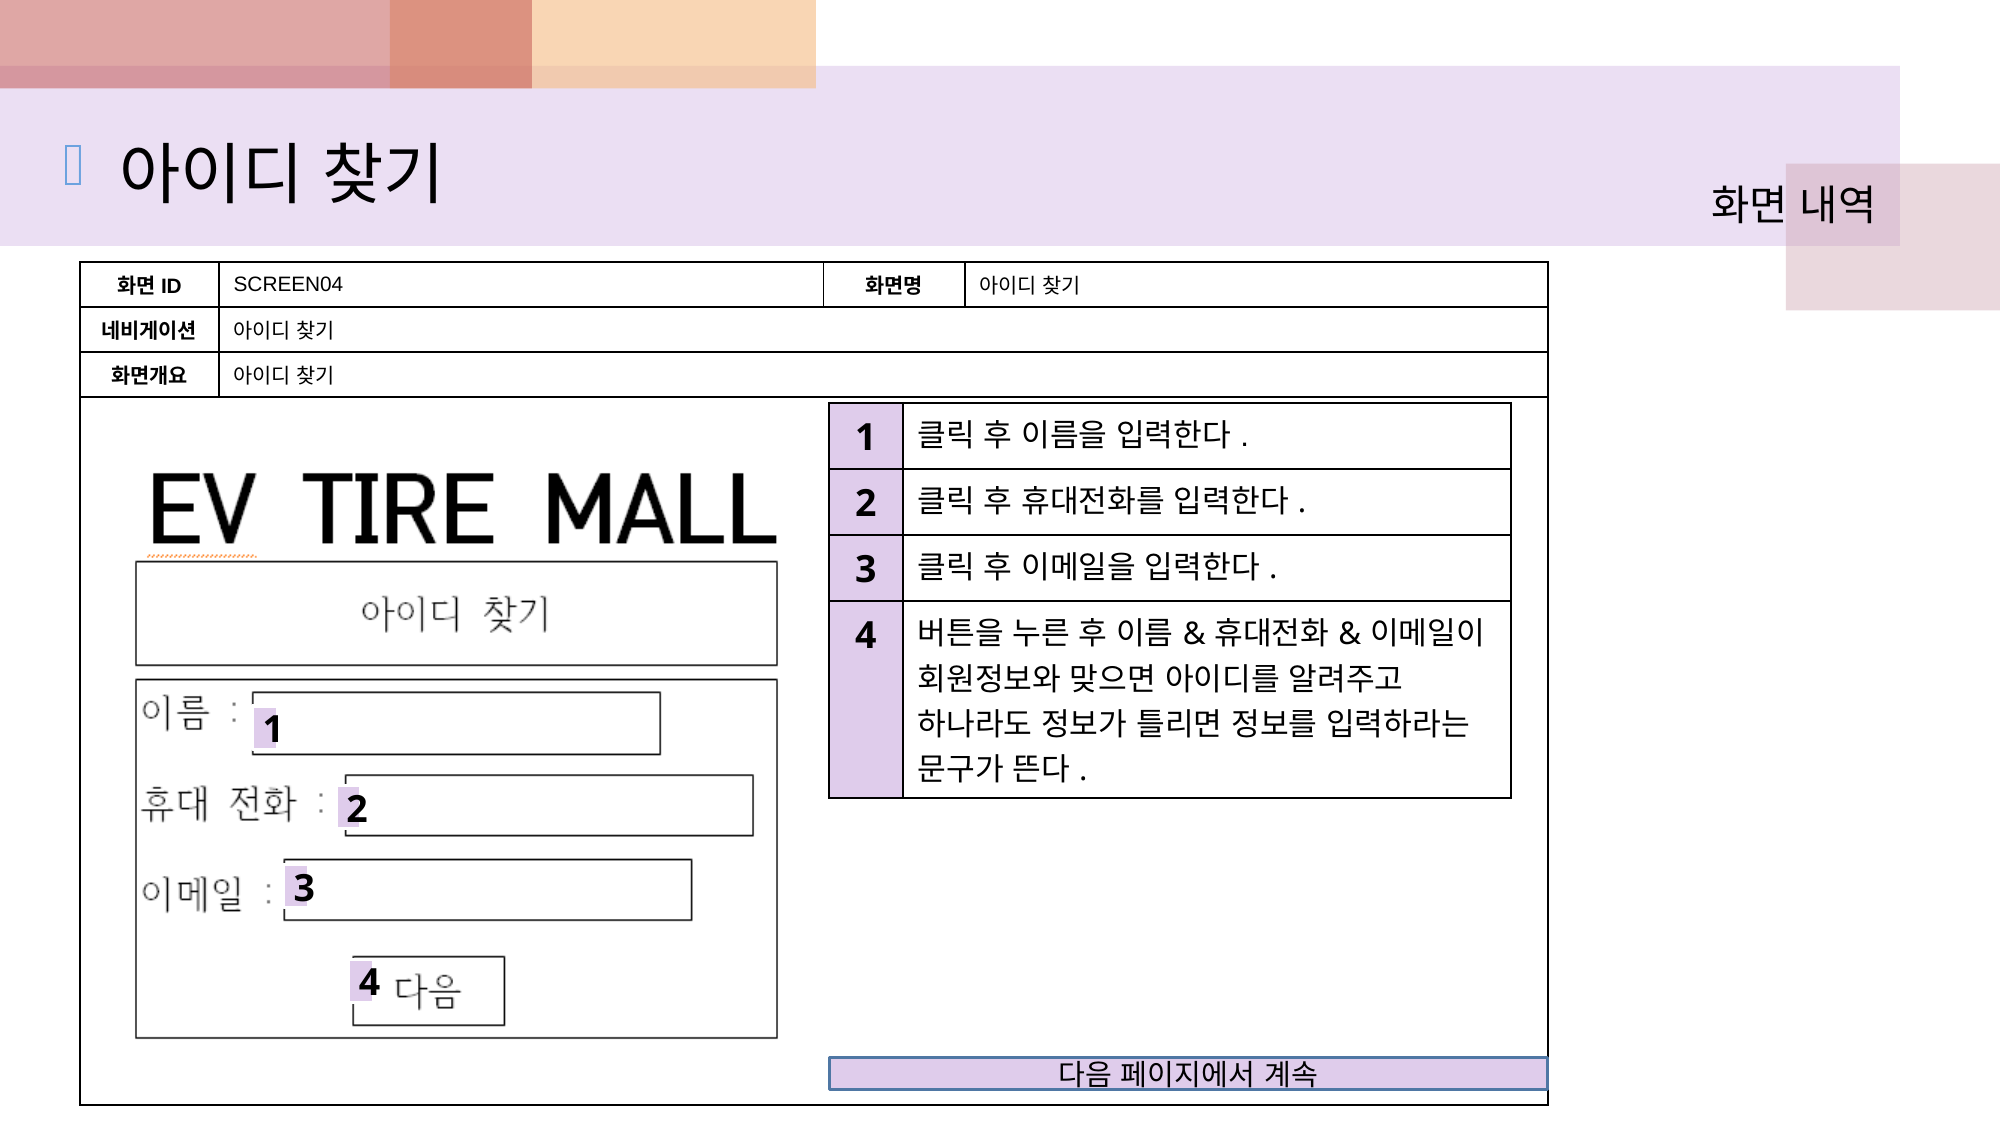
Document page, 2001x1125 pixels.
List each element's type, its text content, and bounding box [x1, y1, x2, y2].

table_cell 클릭 후 휴대전화를 입력한다. [904, 470, 1510, 534]
table_cell 4 [830, 602, 902, 797]
table_cell 3 [830, 536, 902, 600]
table_header 화면명 [824, 263, 964, 306]
table_cell 아이디 찾기 [220, 353, 1547, 396]
table_cell 버튼을 누른 후 이름&휴대전화&이메일이 회원정보와 맞으면 아이디를 알려주고 하나라도 정보가 틀리면 정보를 입력하라는 문구가 뜬다. [904, 602, 1510, 797]
table_header SCREEN04 [220, 263, 823, 306]
table_cell 2 [830, 470, 902, 534]
table_cell [81, 398, 1547, 1104]
table_cell 아이디 찾기 [220, 308, 1547, 351]
text_box 다음 페이지에서 계속 [828, 1056, 1549, 1091]
text_box [1558, 66, 2000, 97]
table_cell 클릭 후 이메일을 입력한다. [904, 536, 1510, 600]
text_box 화면 내역 [1696, 171, 2000, 240]
picture [124, 413, 793, 1056]
table_header 클릭 후 이름을 입력한다. [904, 404, 1510, 468]
table_cell 네비게이션 [81, 308, 218, 351]
table_header 아이디 찾기 [966, 263, 1547, 306]
table_cell 화면개요 [81, 353, 218, 396]
table_header 화면ID [81, 263, 218, 306]
table_header 1 [830, 404, 902, 468]
text_box 아이디 찾기 [48, 124, 1064, 172]
